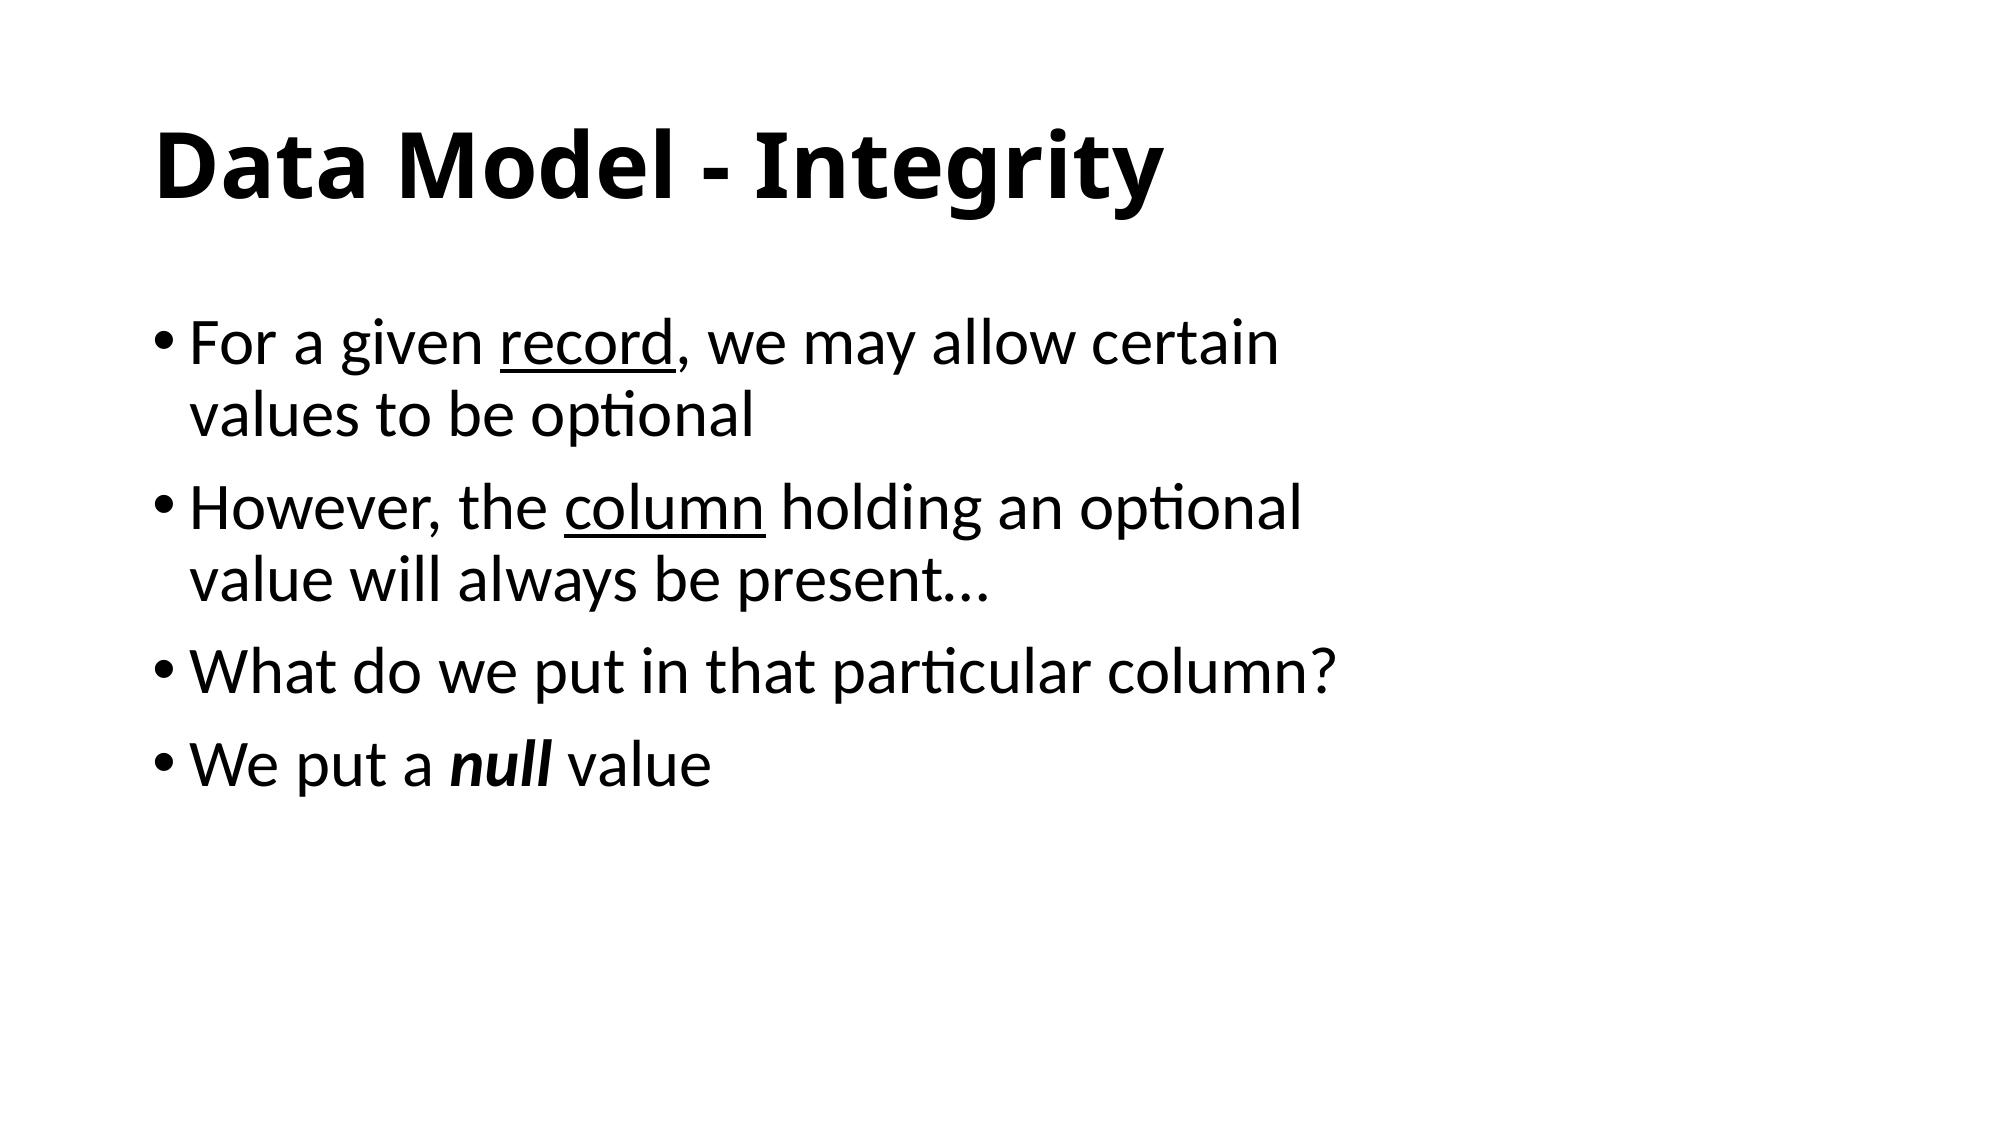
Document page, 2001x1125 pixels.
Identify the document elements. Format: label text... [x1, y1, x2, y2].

list For a given record, we may allow certain values to be optional However, the column holding an optional value will always be present… What do we put in that particular column? We put a null value [137, 299, 1380, 1014]
title Data Model - Integrity [137, 59, 1863, 278]
